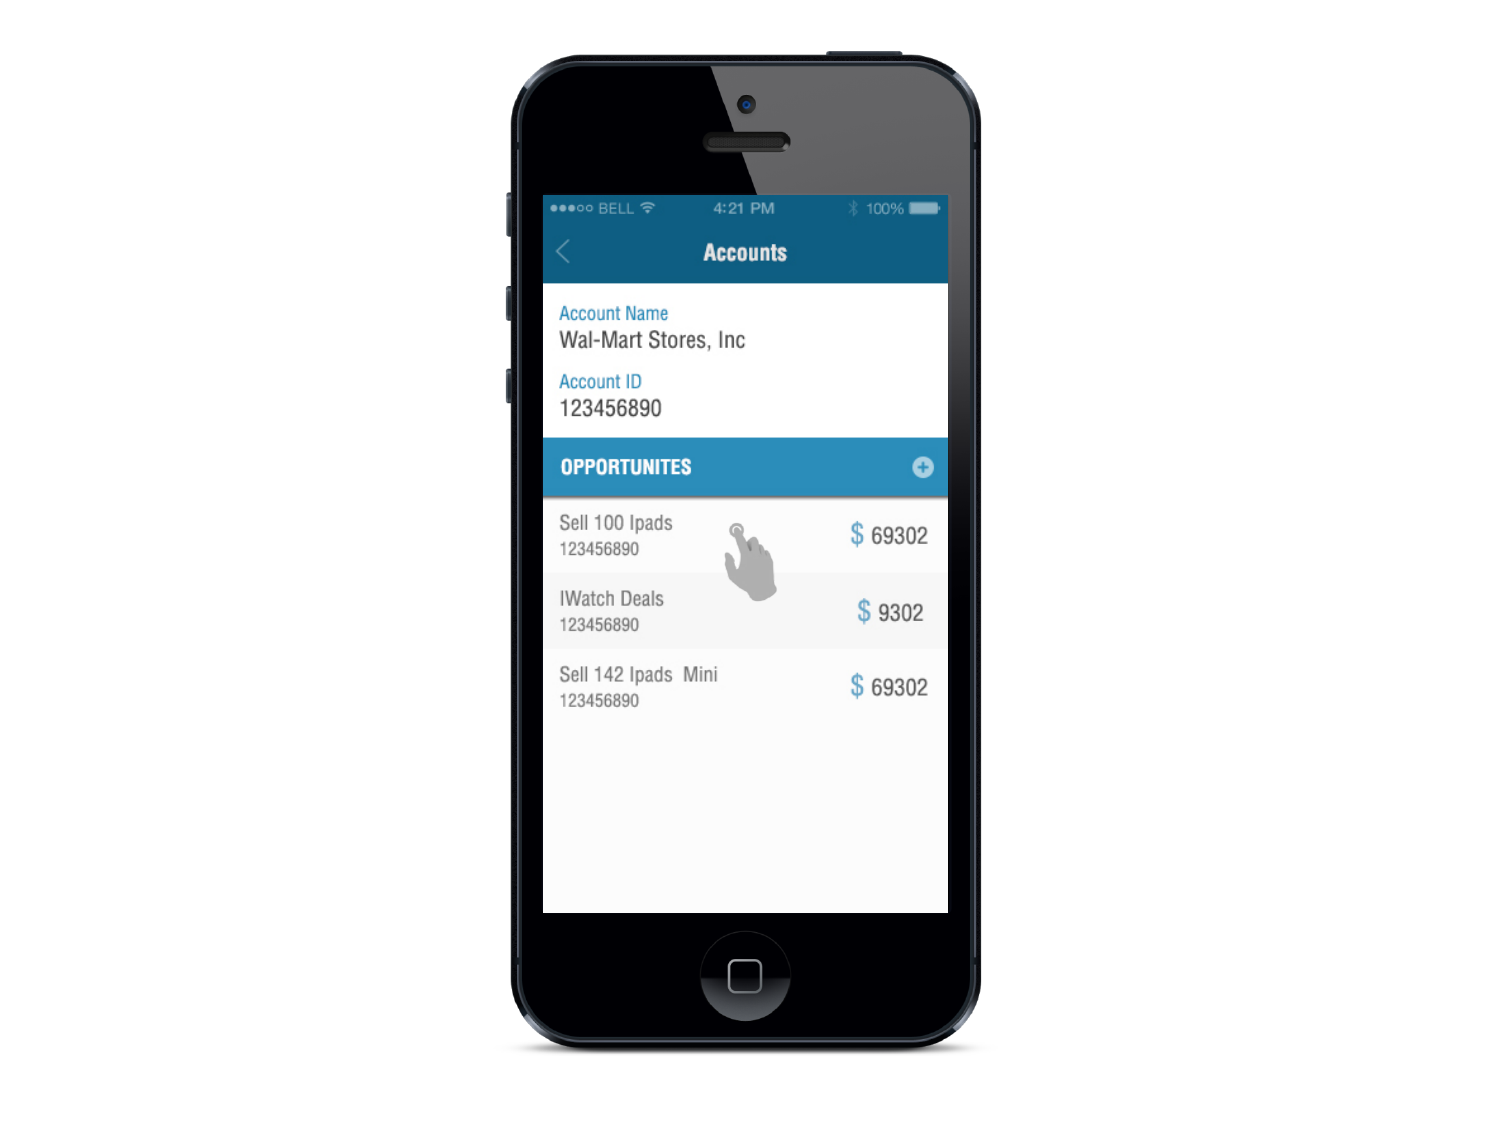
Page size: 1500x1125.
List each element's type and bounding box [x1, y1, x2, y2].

picture [439, 0, 1061, 1125]
